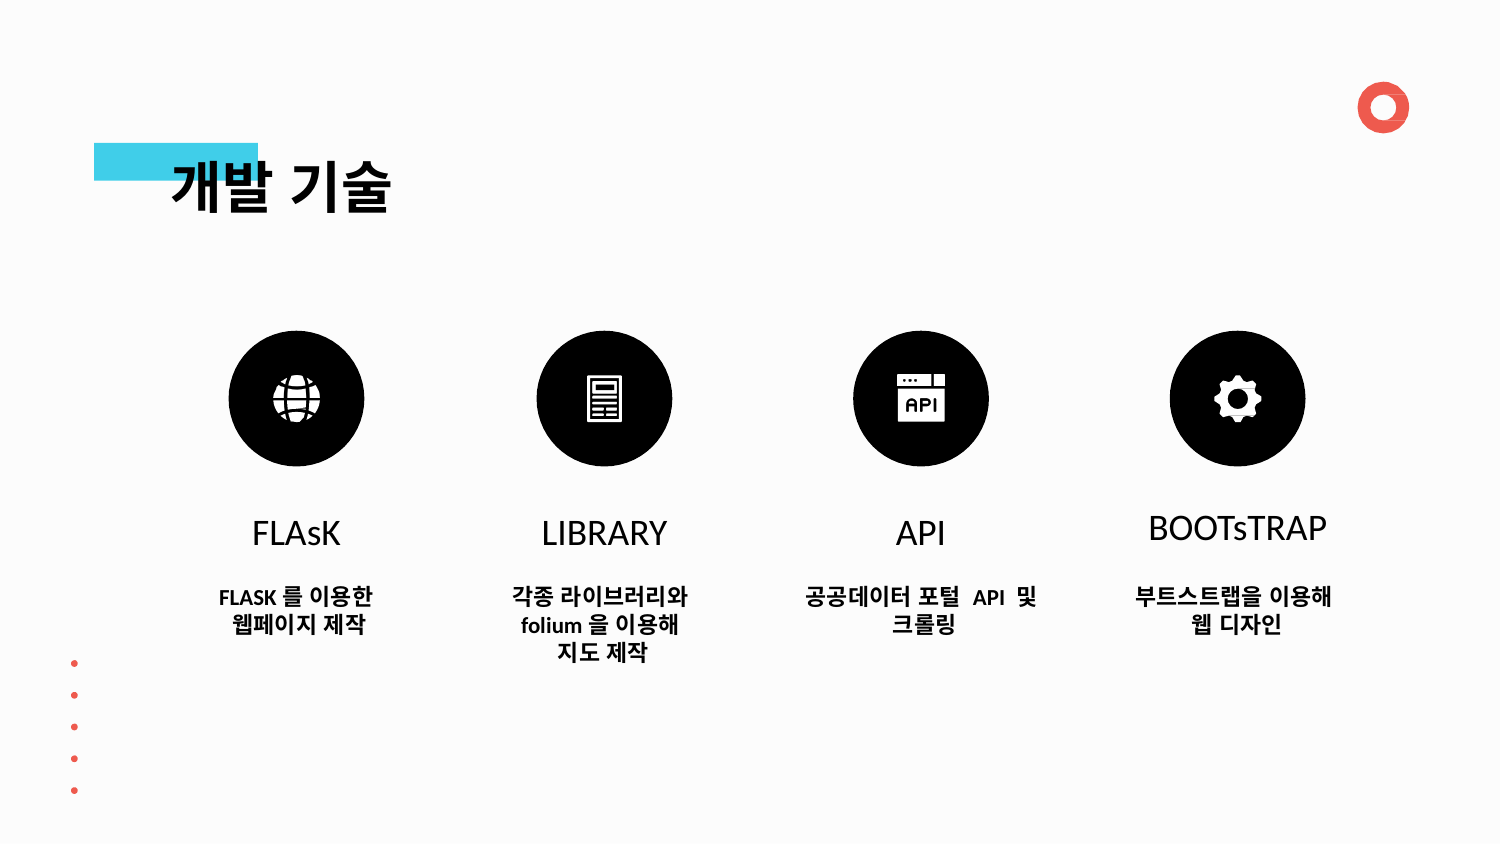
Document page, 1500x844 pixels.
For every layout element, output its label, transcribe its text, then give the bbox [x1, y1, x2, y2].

text_box LIBRARY 각종 라이브러리와 folium을 이용해 지도 제작 [506, 505, 700, 666]
text_box [94, 142, 258, 181]
text_box [71, 660, 78, 667]
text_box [228, 330, 365, 467]
text_box [71, 692, 78, 699]
text_box [71, 755, 78, 763]
title 개발 기술 [168, 150, 407, 294]
text_box [71, 723, 78, 731]
text_box API 공공데이터 포털 API 및 크롤링 [801, 505, 1041, 638]
text_box FLAsK FLASK를 이용한 웹페이지 제작 [216, 505, 376, 638]
text_box BOOTsTRAP 부트스트랩을 이용해 웹 디자인 [1127, 501, 1347, 638]
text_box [852, 330, 990, 467]
text_box [71, 787, 78, 794]
text_box [1357, 81, 1410, 134]
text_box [536, 330, 673, 467]
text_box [1169, 330, 1306, 467]
